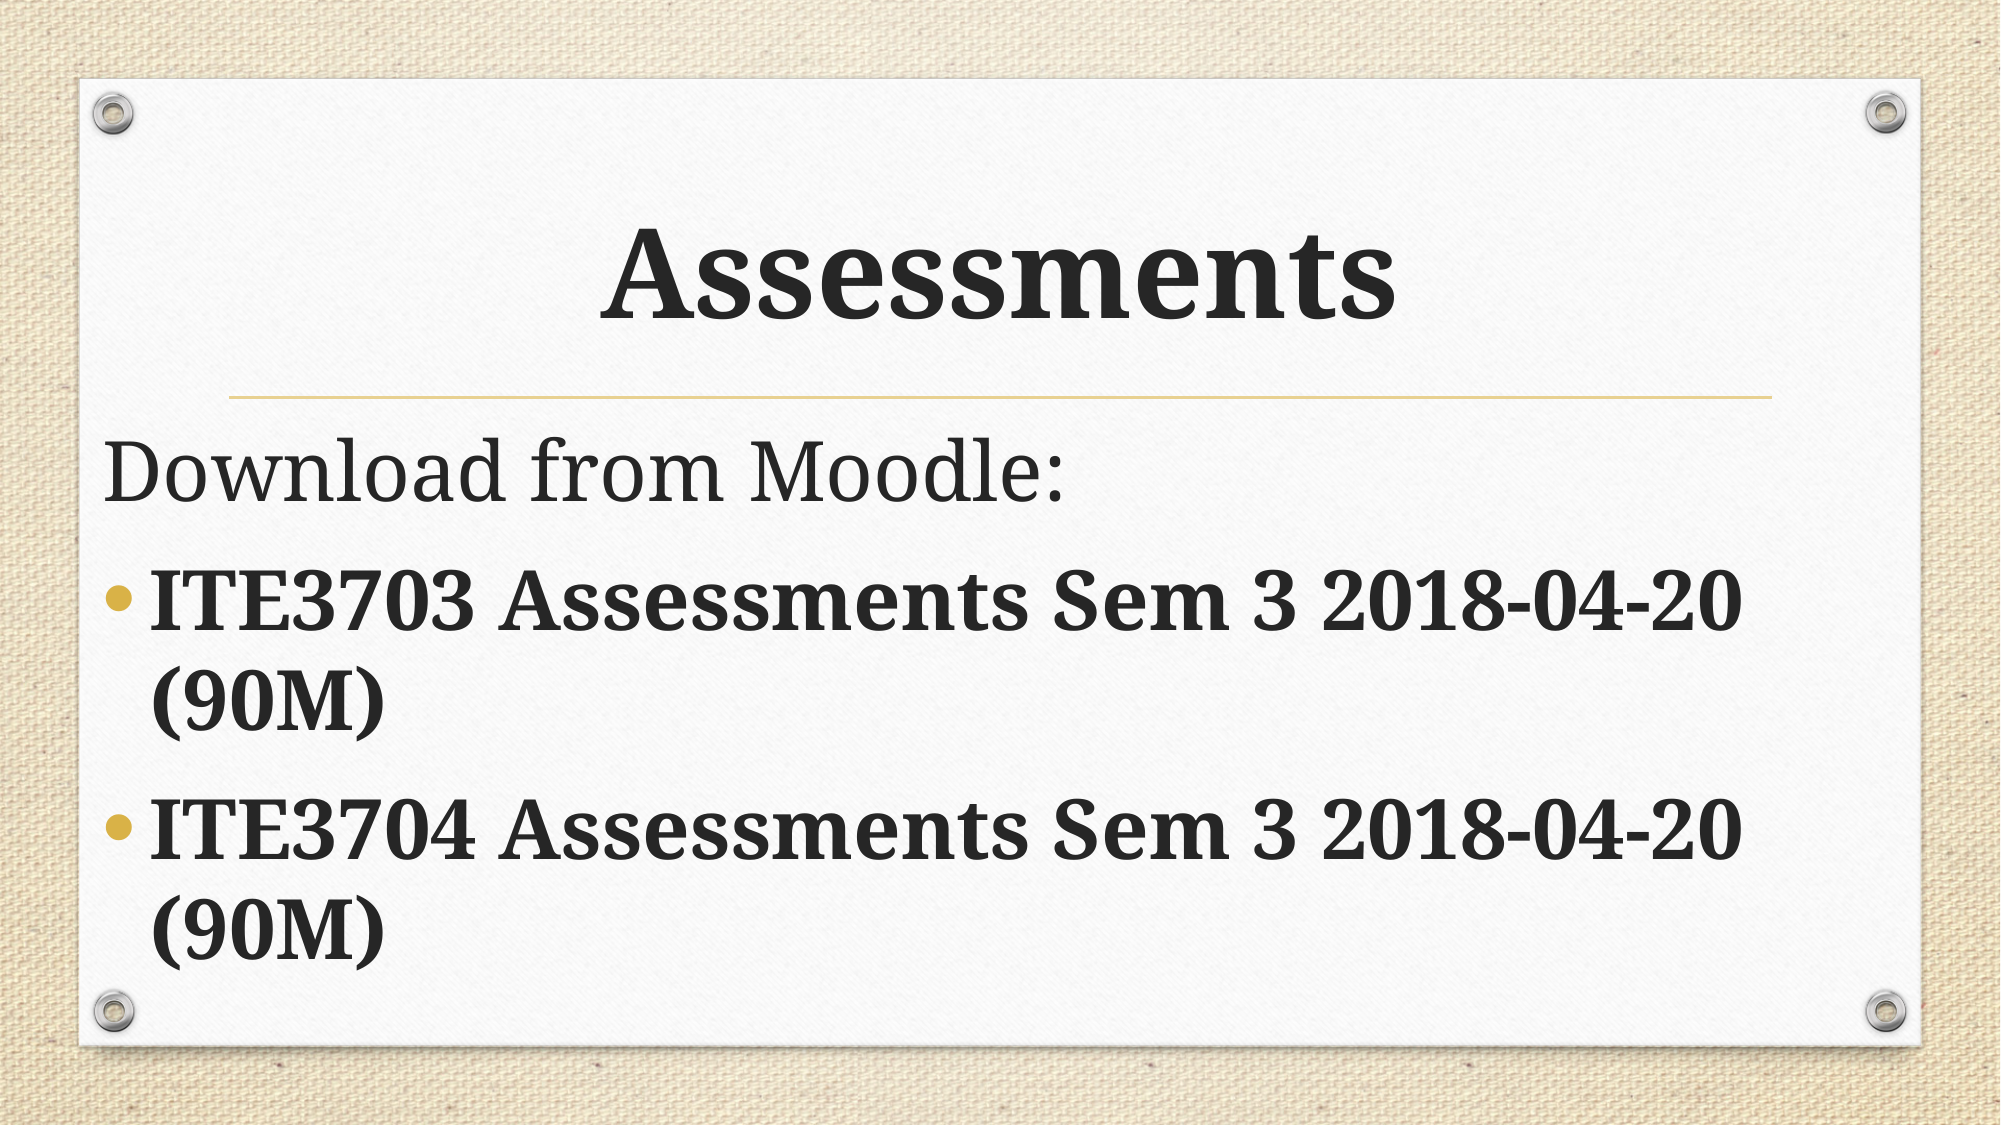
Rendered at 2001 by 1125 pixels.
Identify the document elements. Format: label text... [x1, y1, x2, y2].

picture [0, 0, 2001, 1125]
list Download from Moodle: ITE3703 Assessments Sem 3 2018-04-20 (90M) ITE3704 Assessments Sem 3 2018-04-20 (90M) [87, 410, 1986, 1014]
title Assessments [212, 161, 1788, 375]
